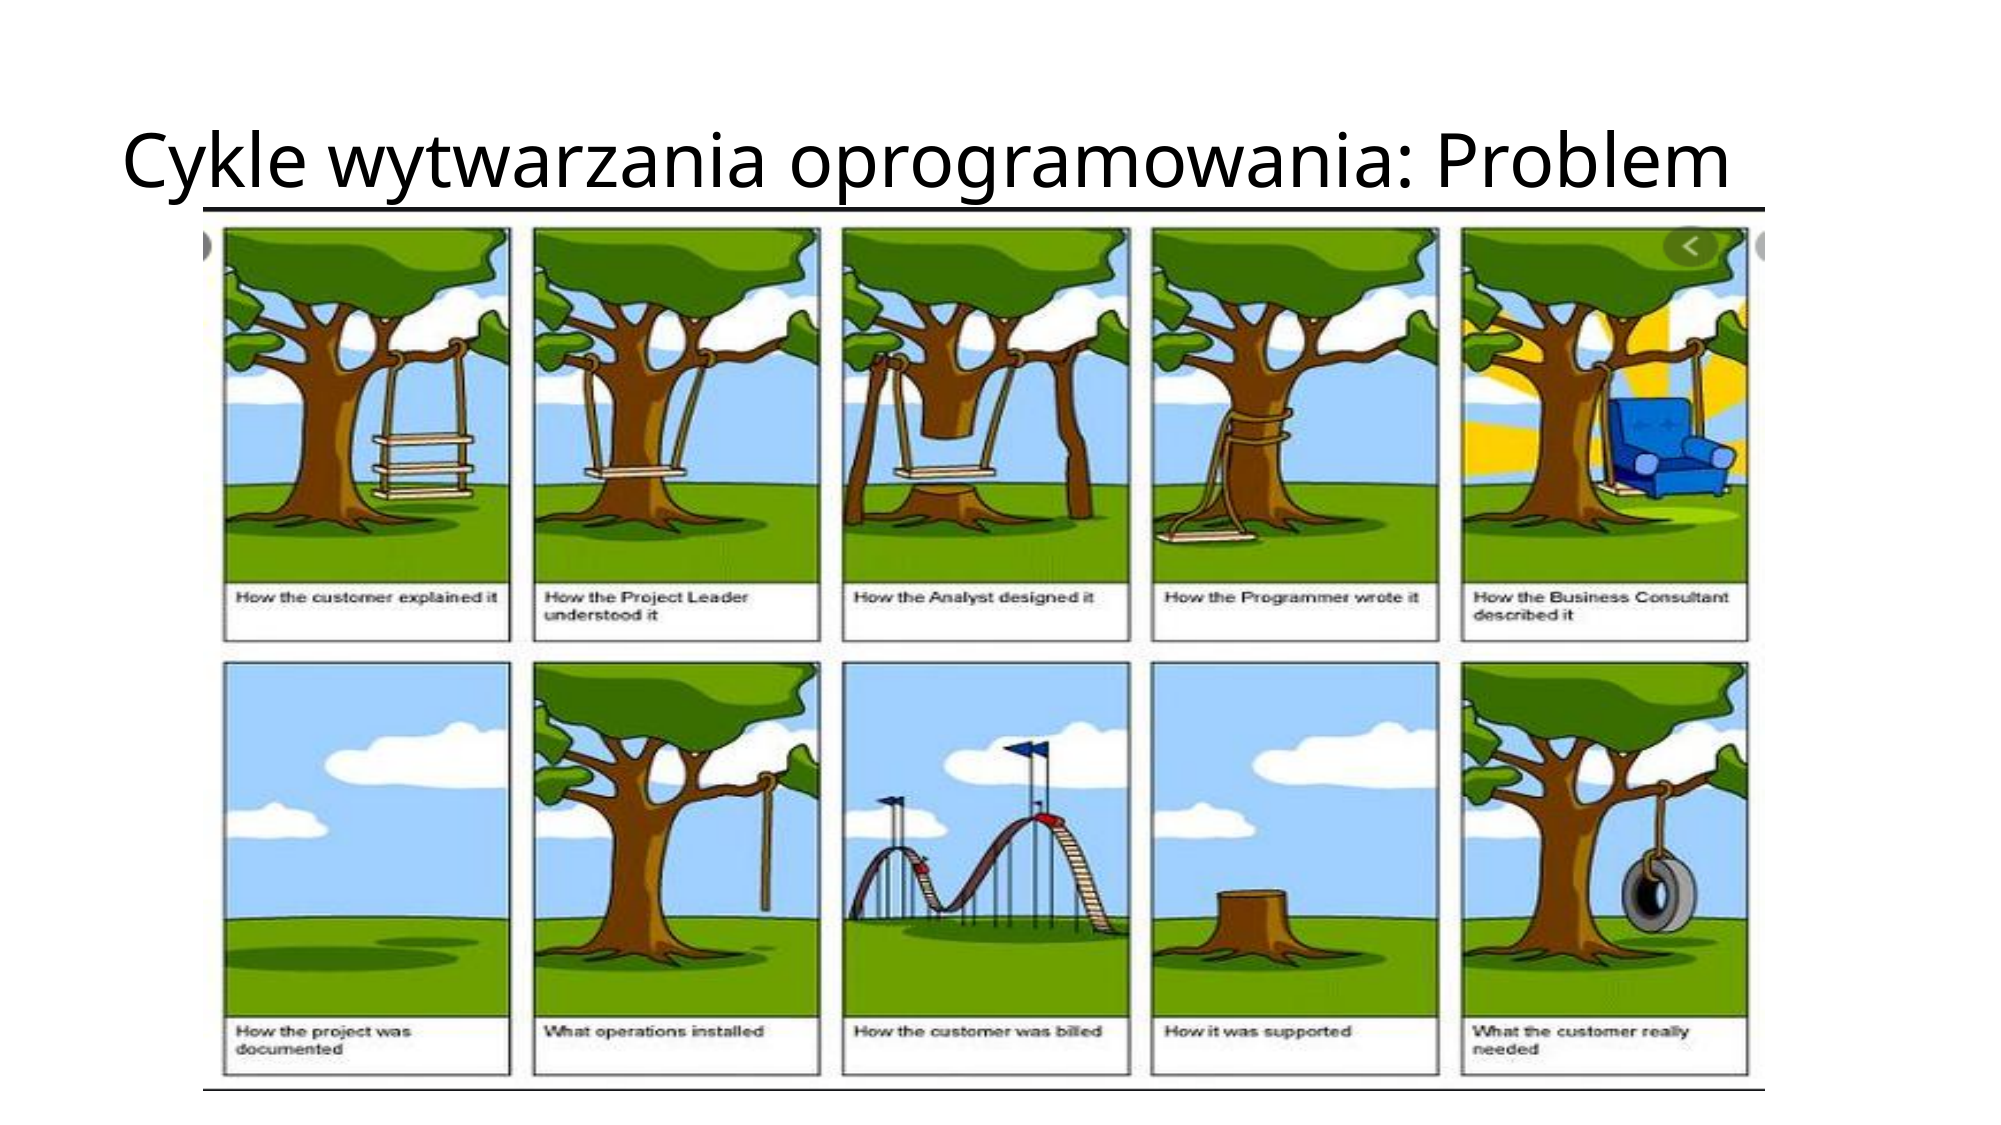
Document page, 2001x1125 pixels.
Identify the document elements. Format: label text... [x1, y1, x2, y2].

title Cykle wytwarzania oprogramowania: Problem [106, 103, 1863, 225]
picture [203, 207, 1765, 1091]
